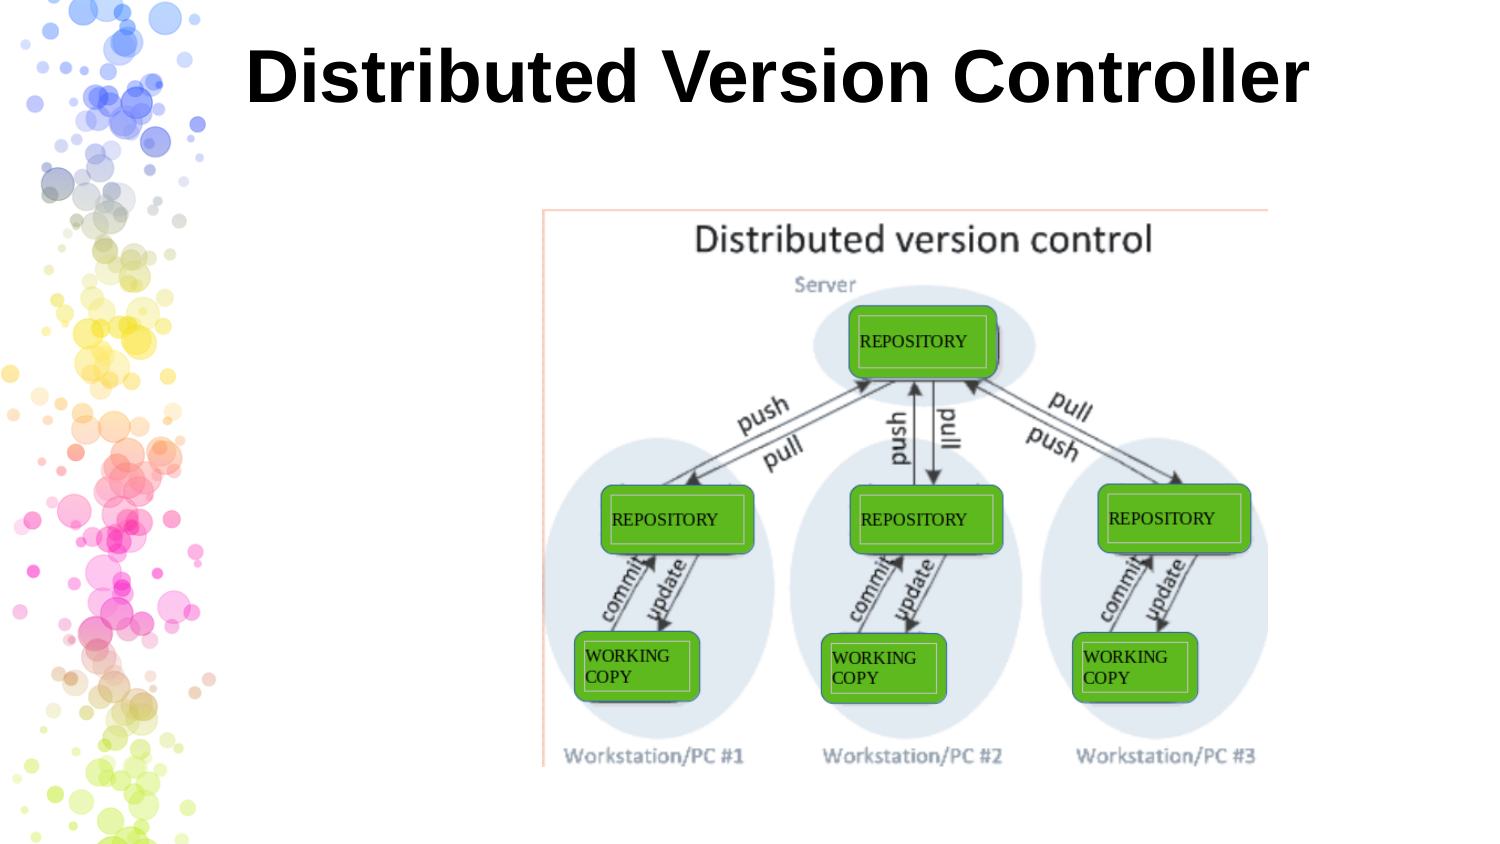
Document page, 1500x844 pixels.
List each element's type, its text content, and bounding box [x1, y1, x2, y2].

title Distributed Version Controller [230, 0, 1500, 146]
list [542, 209, 1268, 767]
picture [0, 0, 1500, 844]
